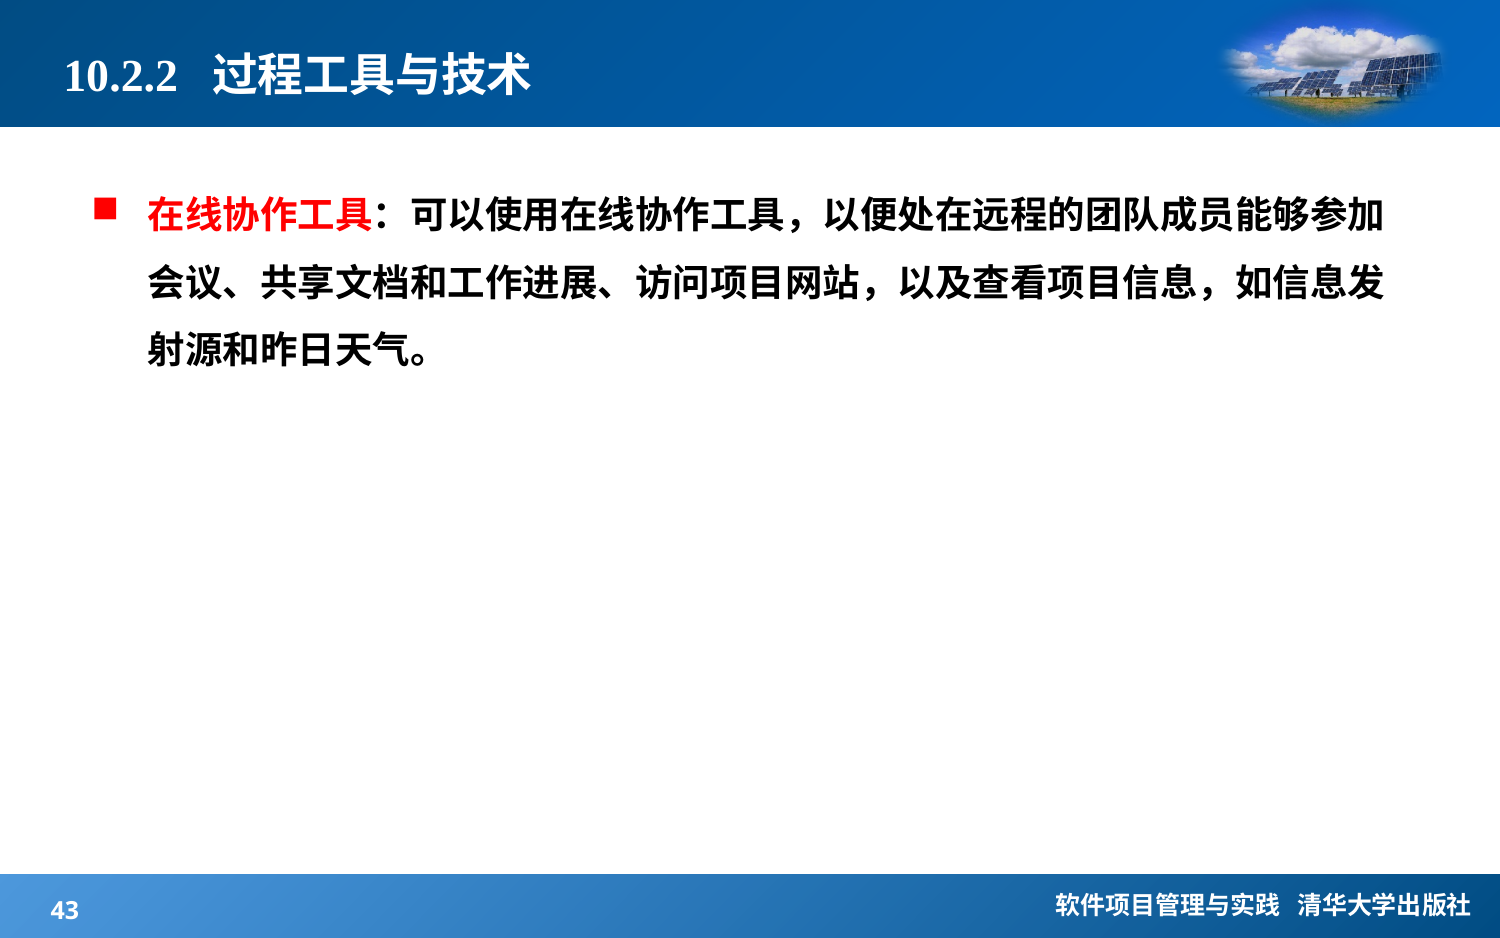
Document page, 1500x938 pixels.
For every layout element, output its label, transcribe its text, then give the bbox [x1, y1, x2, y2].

picture [1233, 6, 1433, 113]
title 10.2.2 过程工具与技术 [48, 19, 1005, 127]
text_box 在线协作工具：可以使用在线协作工具，以便处在远程的团队成员能够参加会议、共享文档和工作进展、访问项目网站，以及查看项目信息，如信息发射源和昨日天气。 [76, 161, 1424, 748]
